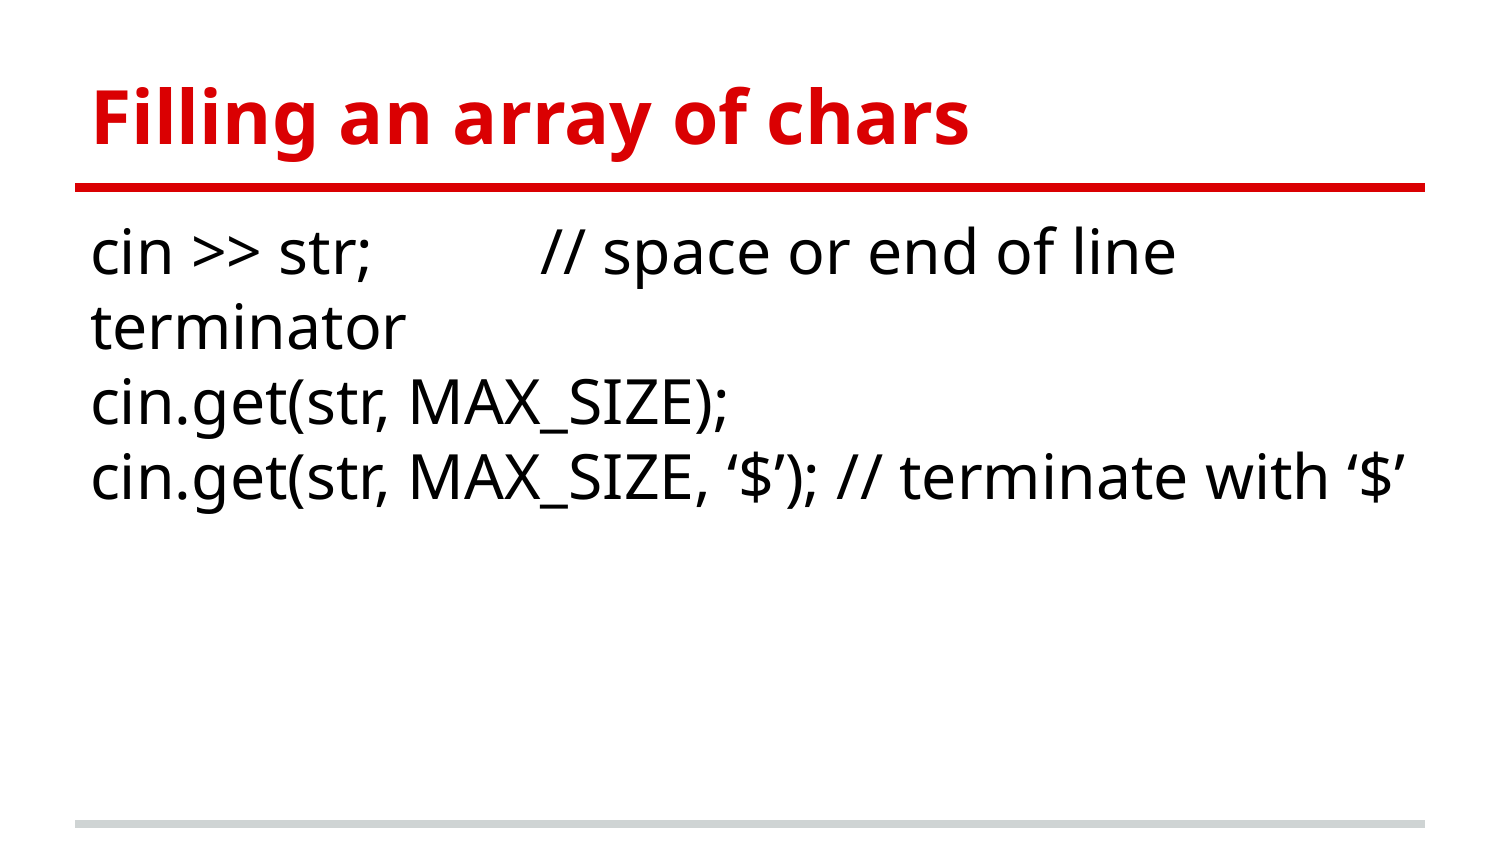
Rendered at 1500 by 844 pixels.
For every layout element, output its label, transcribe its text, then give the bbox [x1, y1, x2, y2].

title Filling an array of chars [75, 33, 1425, 175]
list cin >> str; // space or end of line terminator cin.get(str, MAX_SIZE); cin.get(str, MAX_SIZE, ‘$’); // terminate with ‘$’ [75, 196, 1425, 808]
